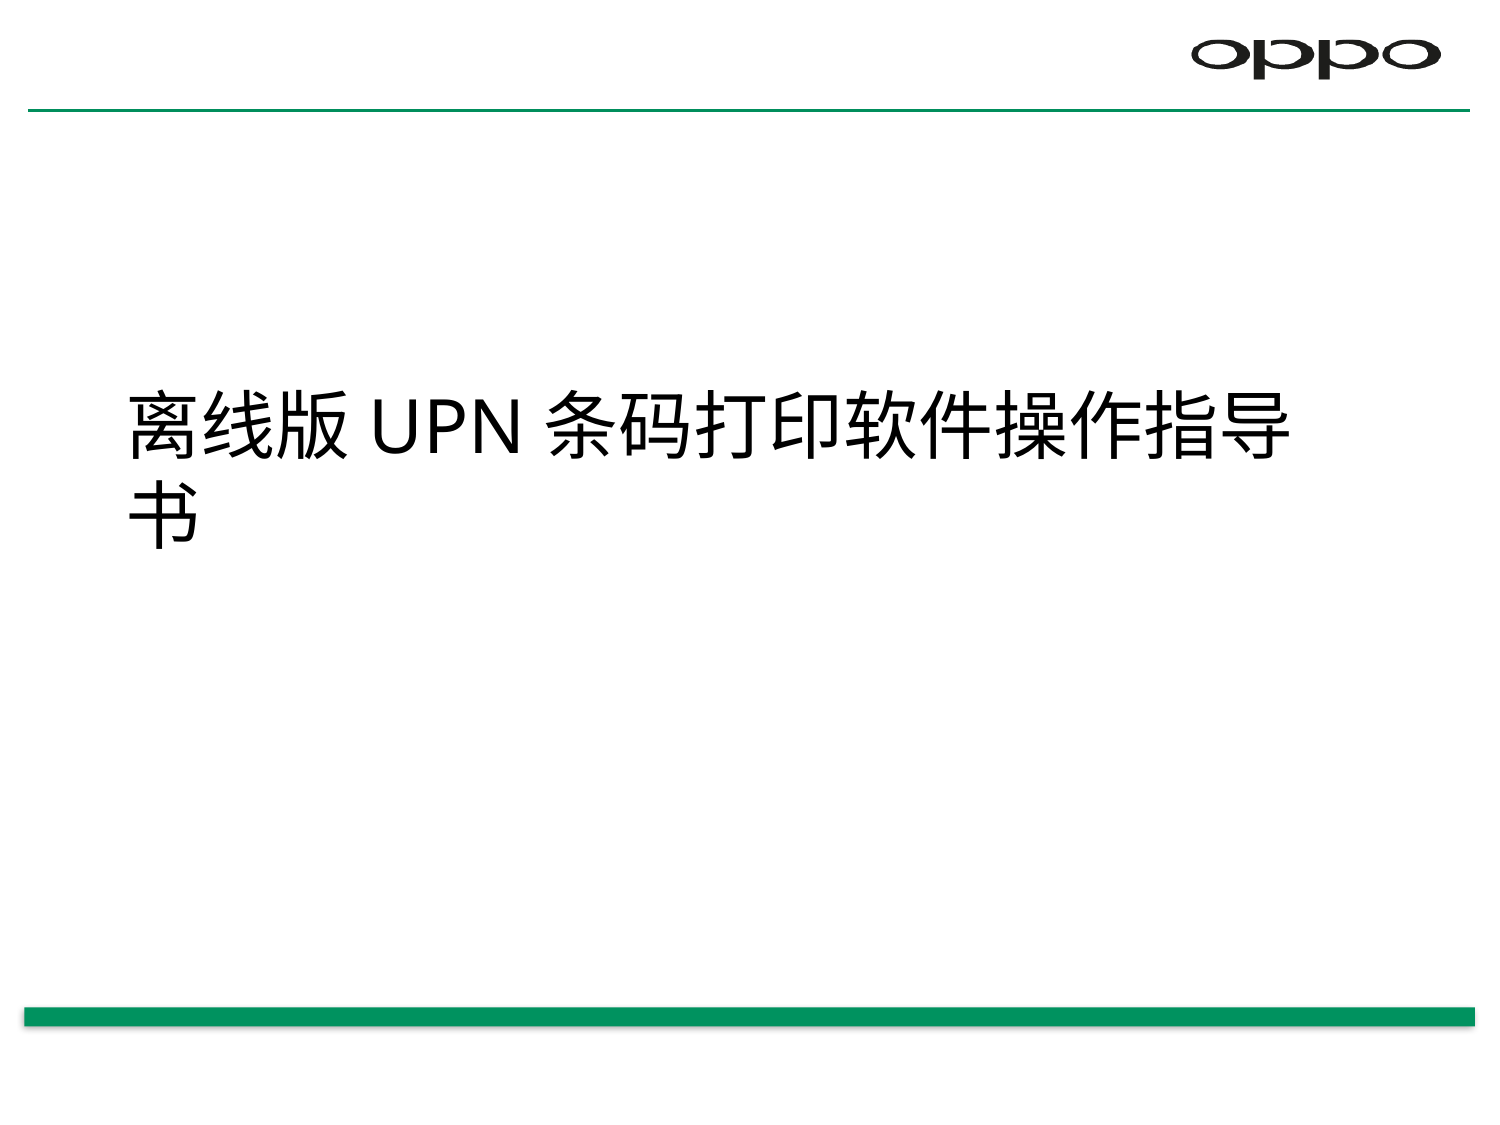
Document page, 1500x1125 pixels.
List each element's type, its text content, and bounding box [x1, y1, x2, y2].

picture [1169, 15, 1462, 102]
title 离线版UPN条码打印软件操作指导书 [125, 352, 1380, 584]
